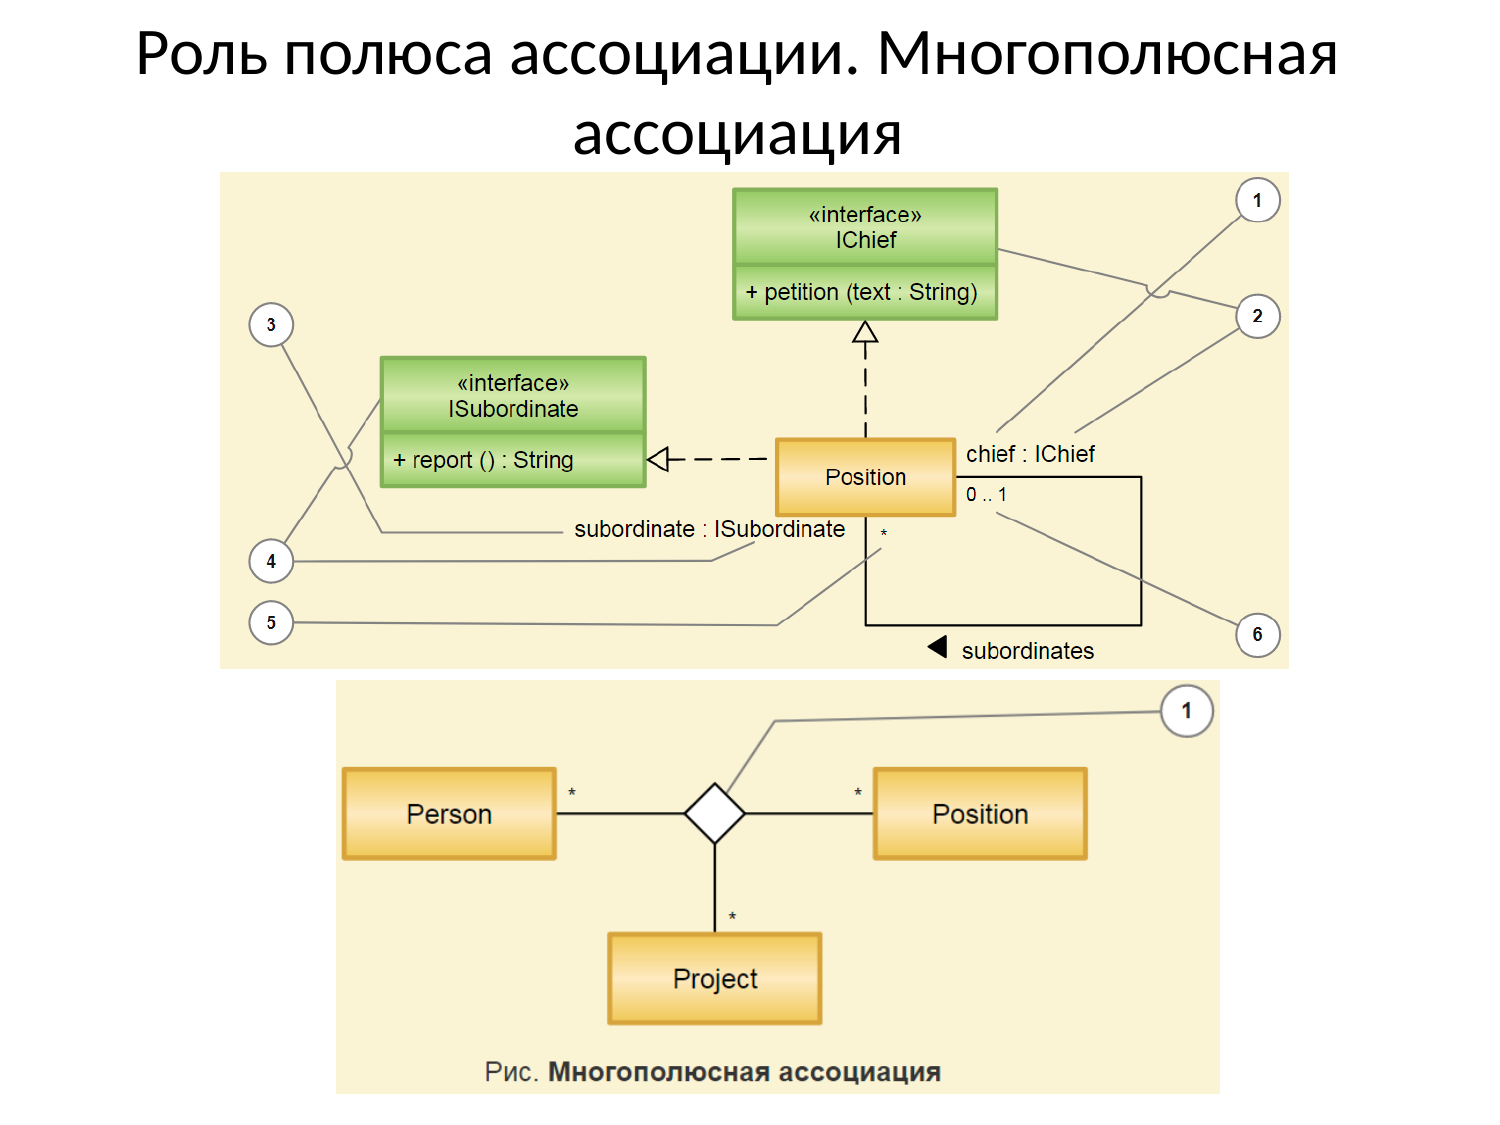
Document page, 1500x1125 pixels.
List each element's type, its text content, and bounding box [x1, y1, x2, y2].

title Роль полюса ассоциации. Многополюсная ассоциация [9, 0, 1468, 175]
picture [336, 680, 1221, 1095]
picture [220, 172, 1289, 670]
